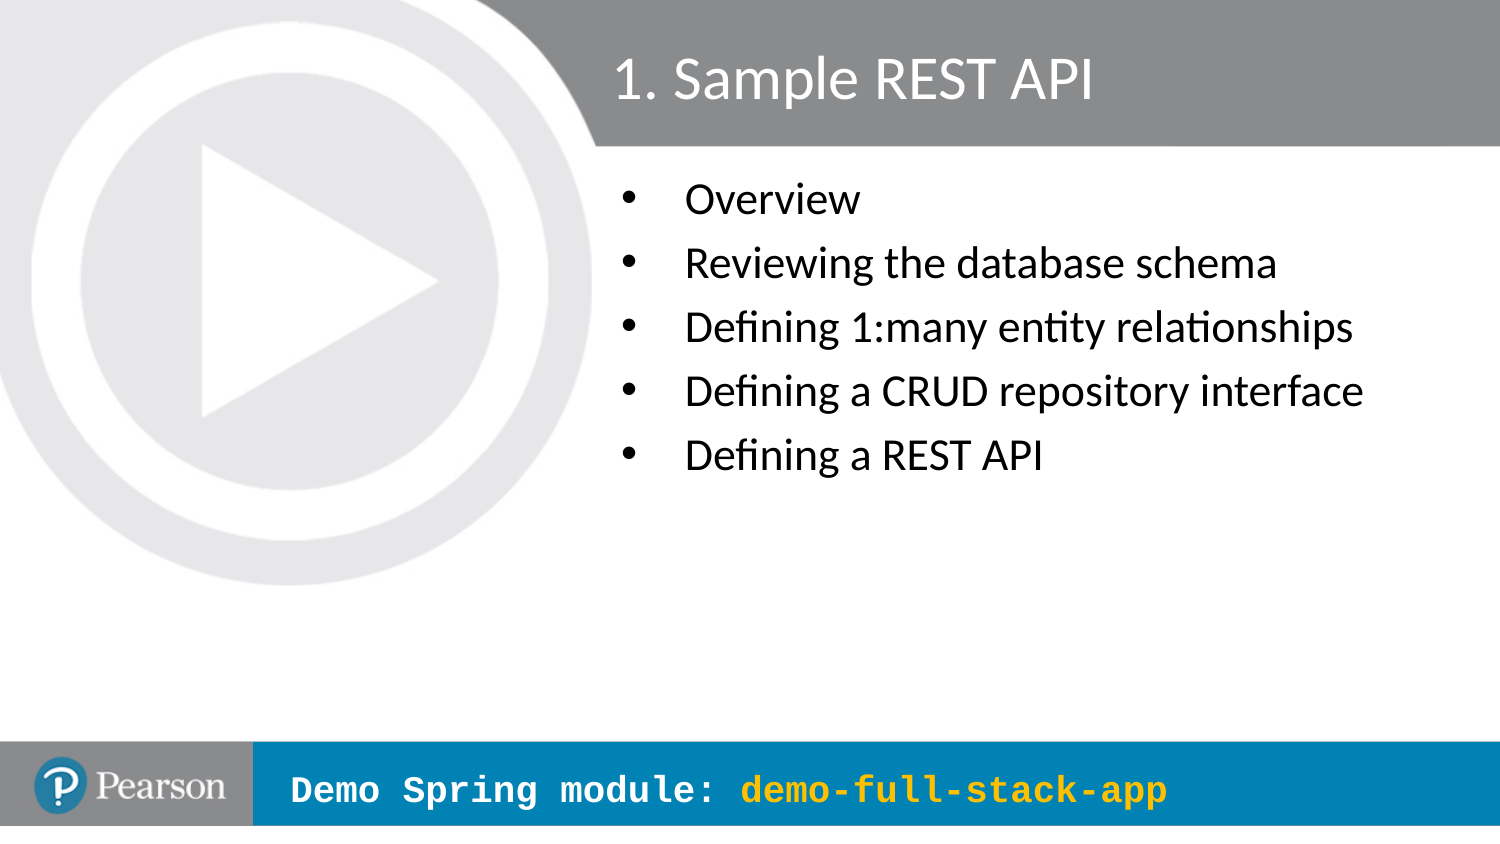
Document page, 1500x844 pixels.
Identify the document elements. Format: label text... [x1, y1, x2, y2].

subtitle Overview Reviewing the database schema Defining 1:many entity relationships Defining a CRUD repository interface Defining a REST API [596, 161, 1465, 712]
text_box Demo Spring module: demo-full-stack-app [253, 742, 1500, 826]
title 1. Sample REST API [596, 30, 1465, 161]
picture [0, 0, 1500, 826]
